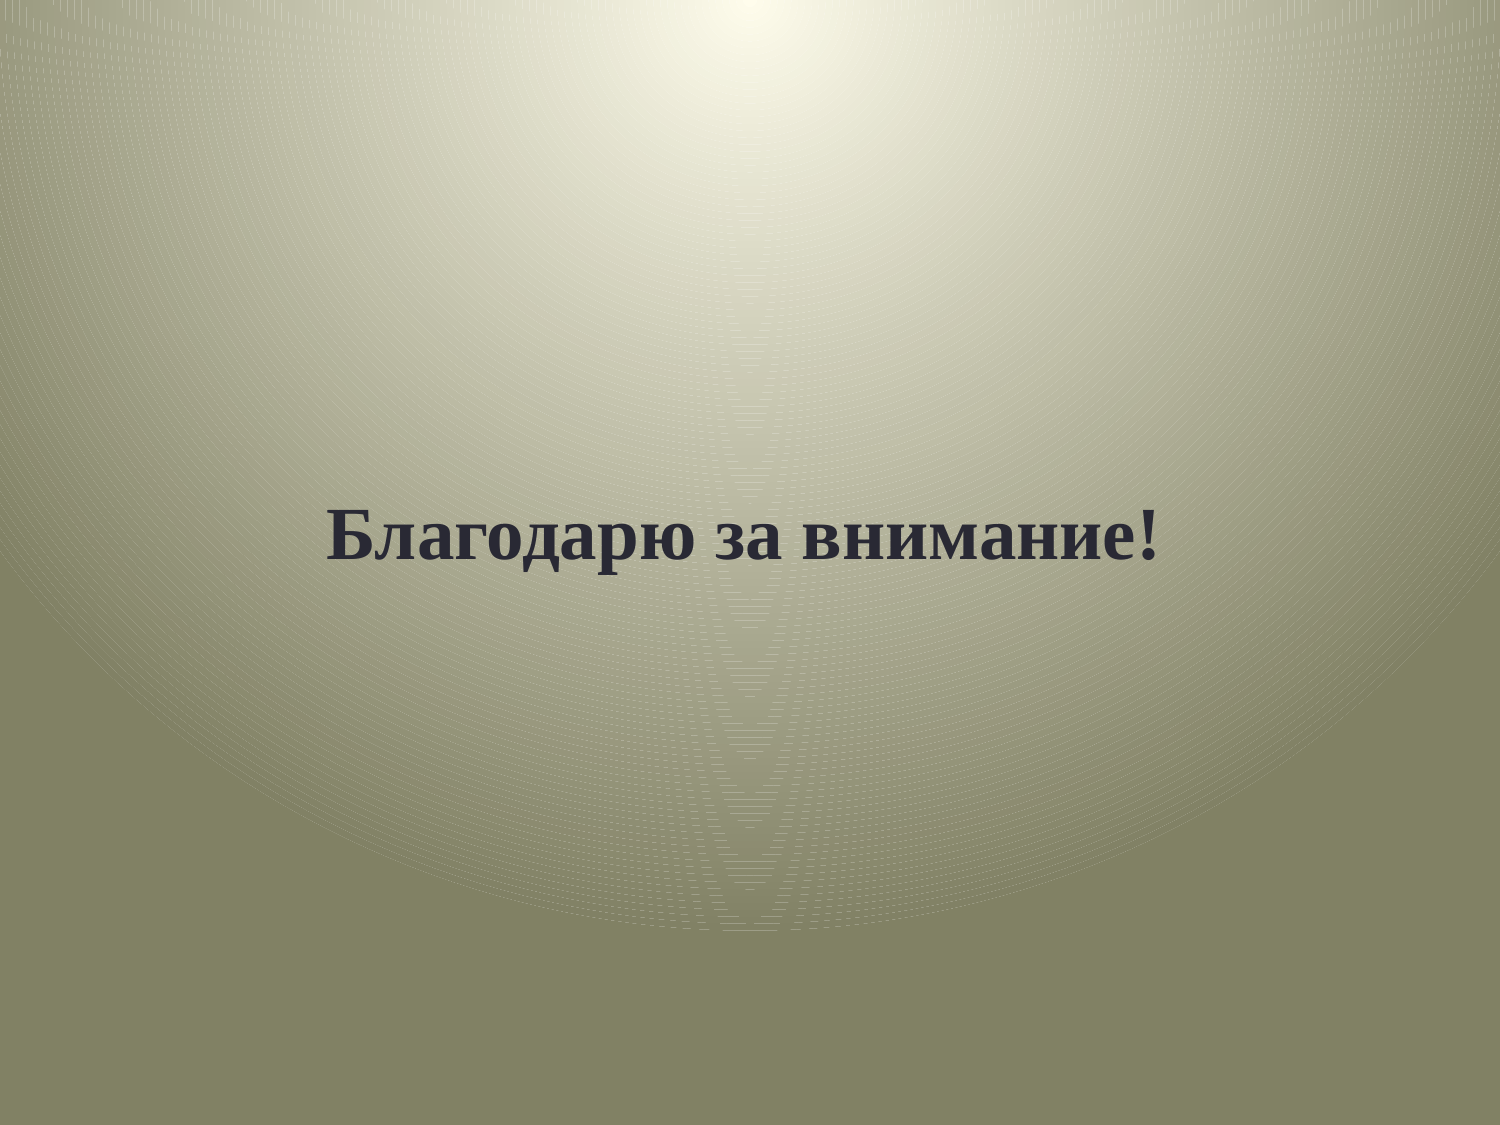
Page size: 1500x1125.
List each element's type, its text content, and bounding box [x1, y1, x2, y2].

title Благодарю за внимание! [53, 408, 1436, 651]
